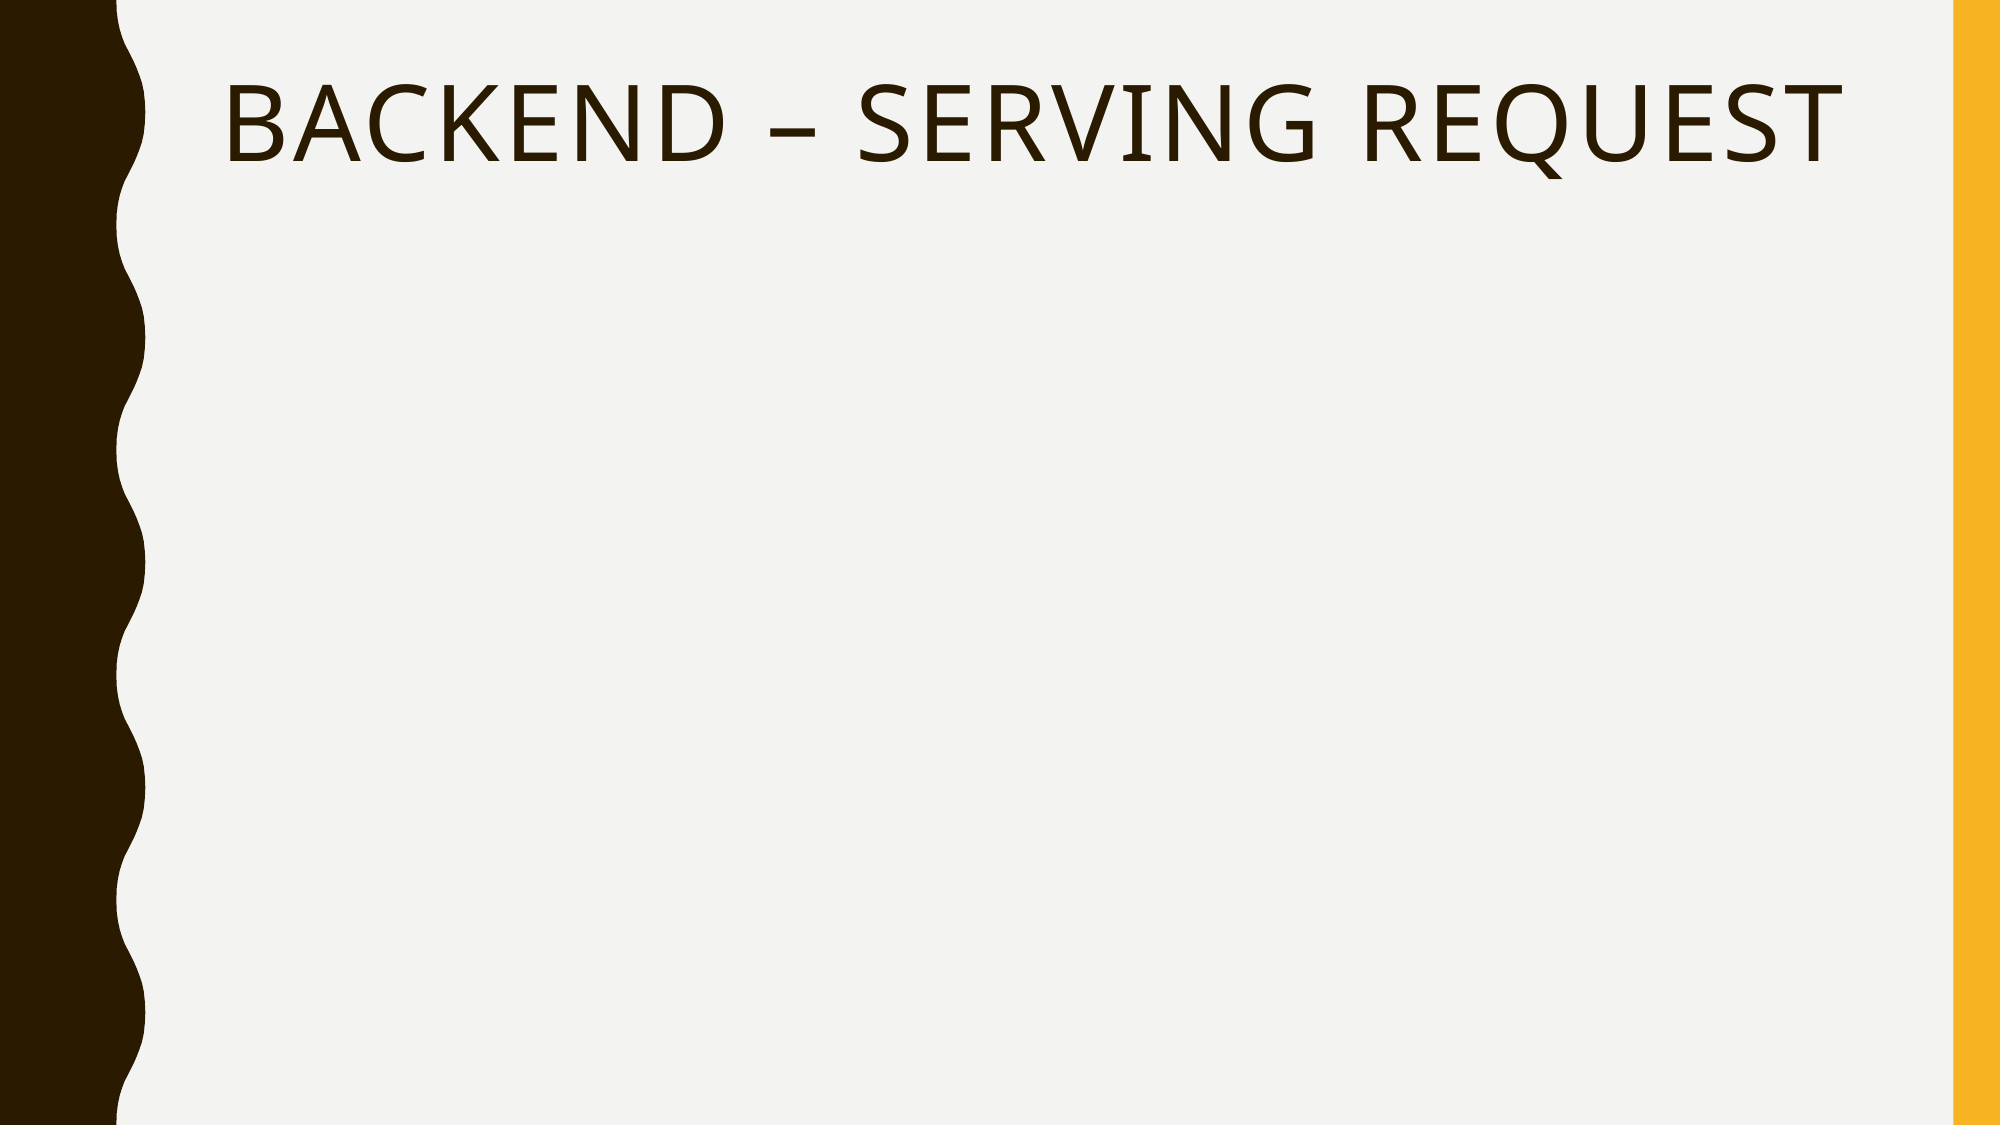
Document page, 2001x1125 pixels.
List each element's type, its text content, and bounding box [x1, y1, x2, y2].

title Backend – serving request [205, 62, 1875, 308]
